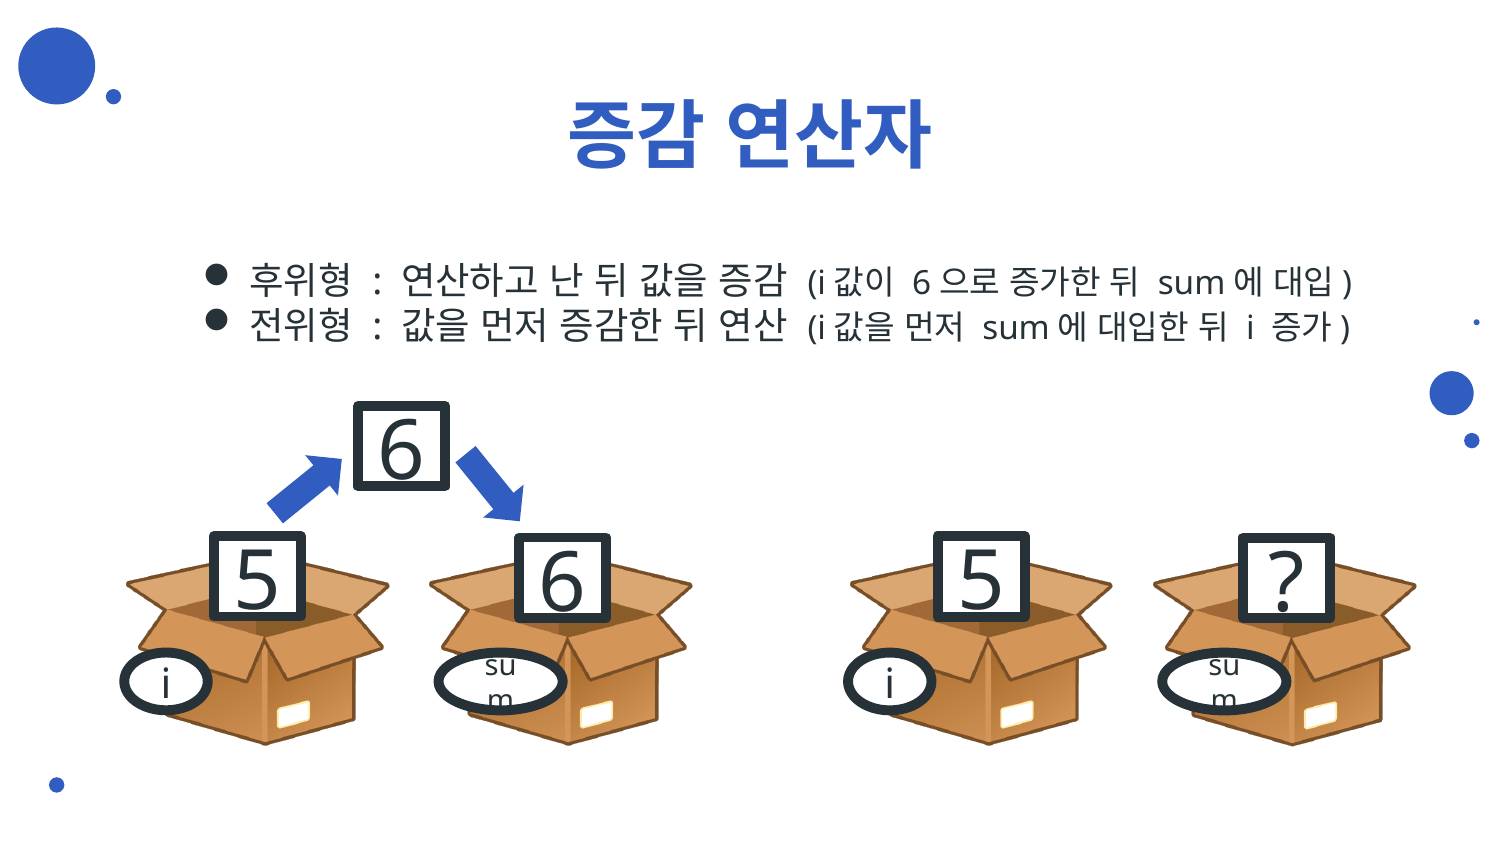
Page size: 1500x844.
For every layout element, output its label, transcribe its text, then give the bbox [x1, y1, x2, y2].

text_box [453, 443, 526, 524]
text_box 후위형 : 연산하고 난 뒤 값을 증감 (i값이 6으로 증가한 뒤 sum에 대입) 전위형 : 값을 먼저 증감한 뒤 연산 (i값을 먼저 sum에 대입한 뒤 i 증가) [112, 242, 1388, 771]
title 증감 연산자 [112, 72, 1388, 167]
picture [122, 534, 393, 760]
picture [425, 534, 696, 760]
picture [1149, 534, 1420, 760]
text_box [264, 453, 344, 526]
text_box 6 [356, 404, 447, 489]
picture [845, 534, 1117, 760]
